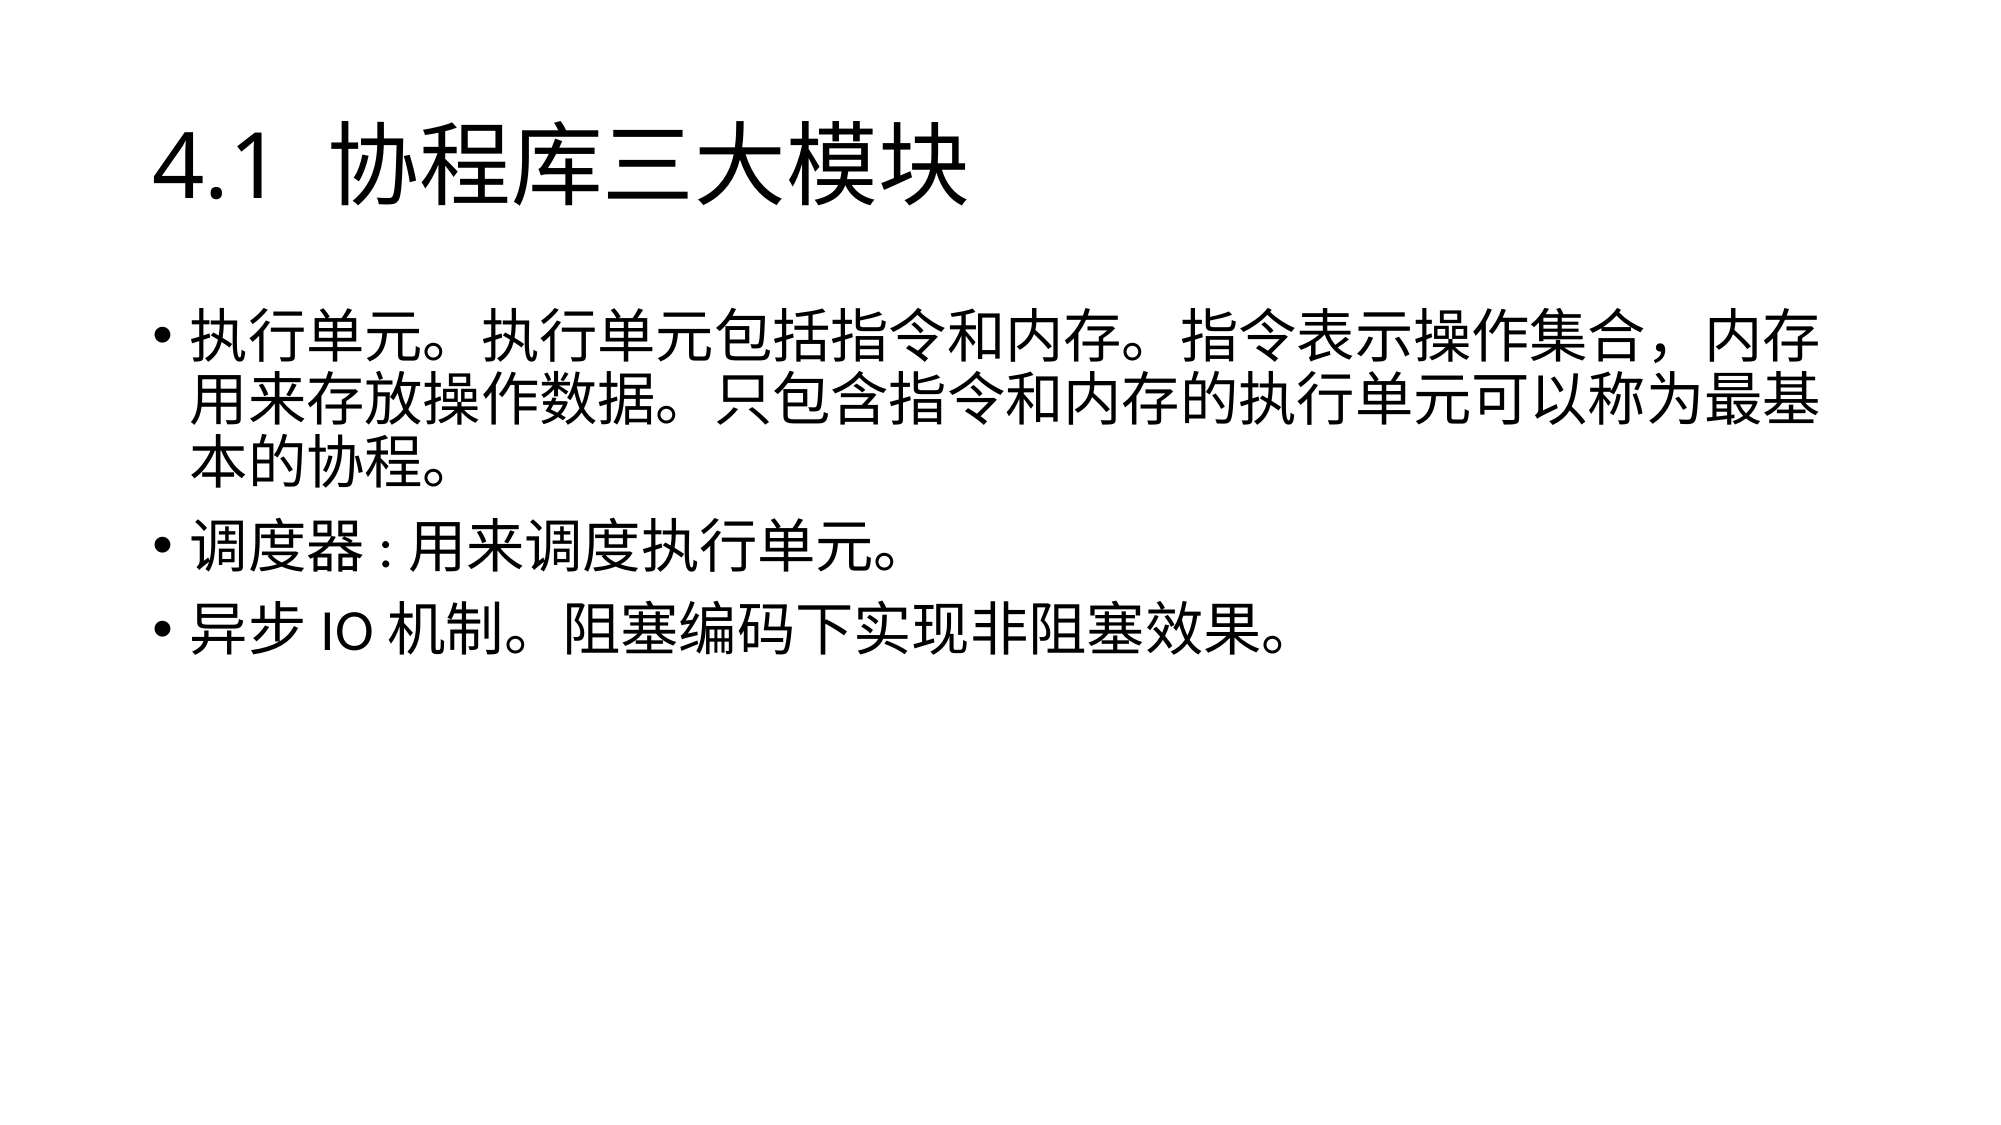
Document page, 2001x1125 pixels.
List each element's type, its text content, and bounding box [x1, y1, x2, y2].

title 4.1 协程库三大模块 [137, 59, 1863, 278]
list 执行单元。执行单元包括指令和内存。指令表示操作集合，内存用来存放操作数据。只包含指令和内存的执行单元可以称为最基本的协程。 调度器:用来调度执行单元。 异步IO机制。阻塞编码下实现非阻塞效果。 [137, 299, 1863, 1014]
